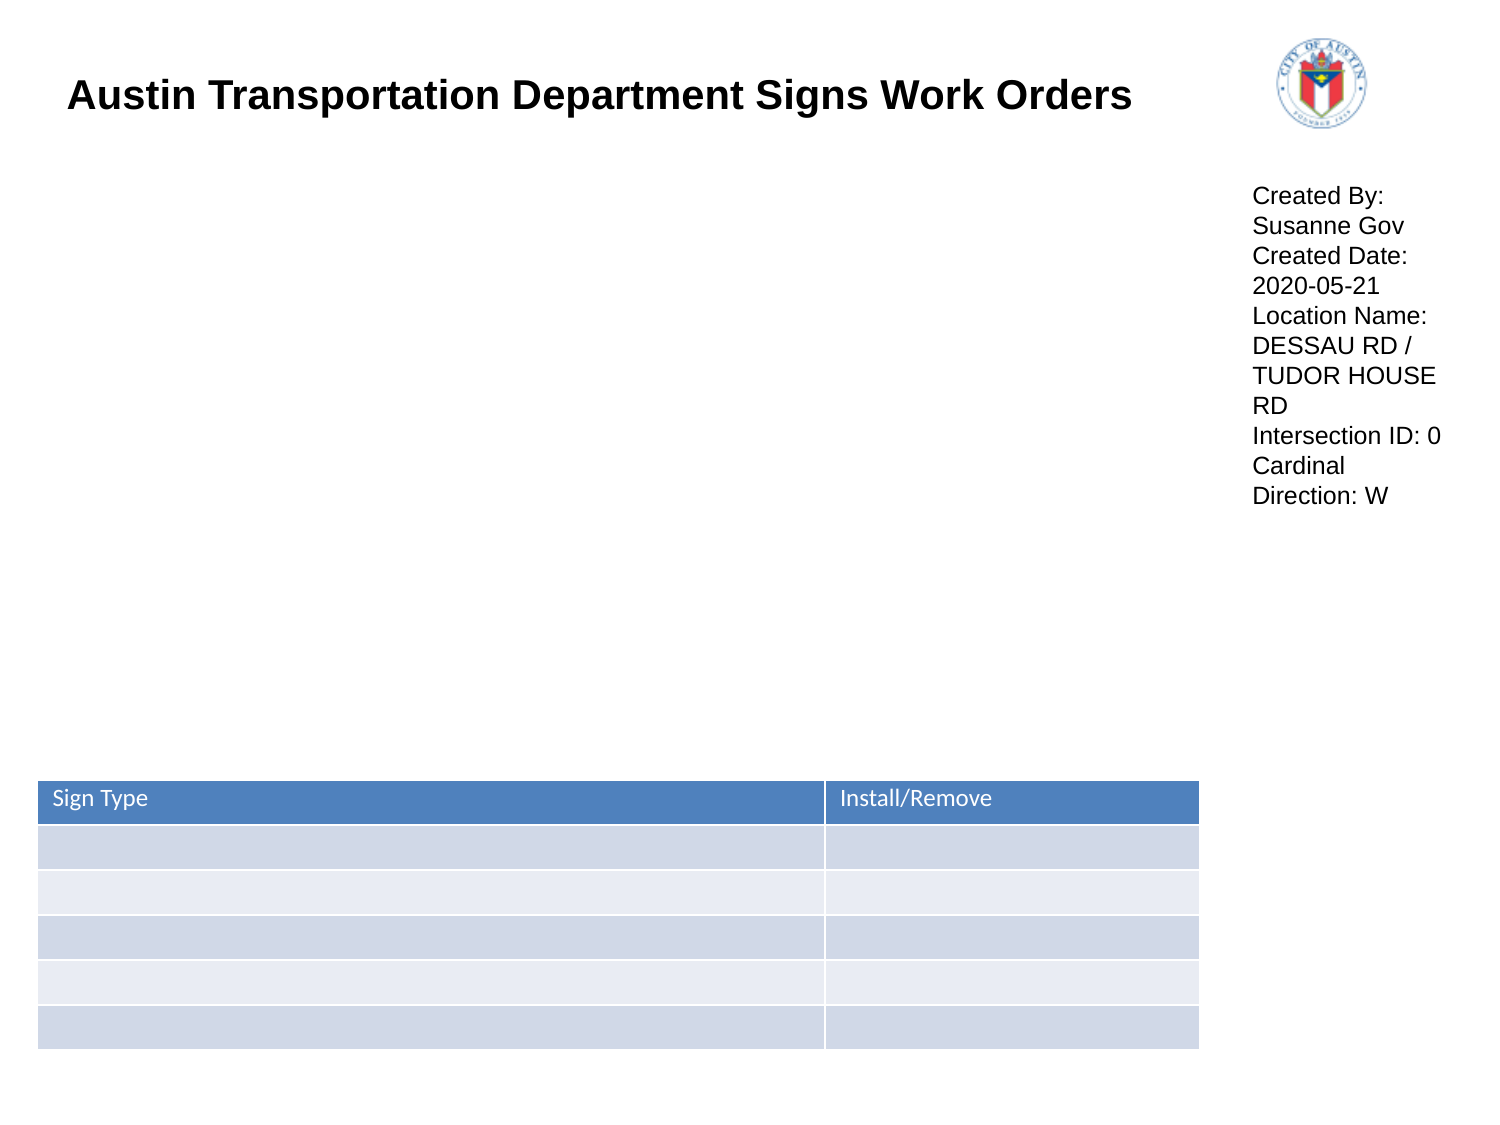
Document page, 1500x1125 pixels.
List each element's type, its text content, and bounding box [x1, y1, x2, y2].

text_box Created By: Susanne Gov Created Date: 2020-05-21 Location Name: DESSAU RD / TUDOR HOUSE RD Intersection ID: 0 Cardinal Direction: W [1237, 172, 1463, 517]
table_cell [38, 1006, 824, 1049]
table_cell [826, 961, 1199, 1004]
table_cell [38, 826, 824, 869]
table_cell [826, 826, 1199, 869]
text_box Austin Transportation Department Signs Work Orders [51, 60, 1149, 125]
table_cell [38, 871, 824, 914]
table_header Sign Type [38, 781, 824, 824]
table_cell [826, 916, 1199, 959]
table_header Install/Remove [826, 781, 1199, 824]
table_cell [826, 871, 1199, 914]
table_cell [38, 961, 824, 1004]
table_cell [38, 916, 824, 959]
picture [1274, 37, 1369, 132]
table_cell [826, 1006, 1199, 1049]
